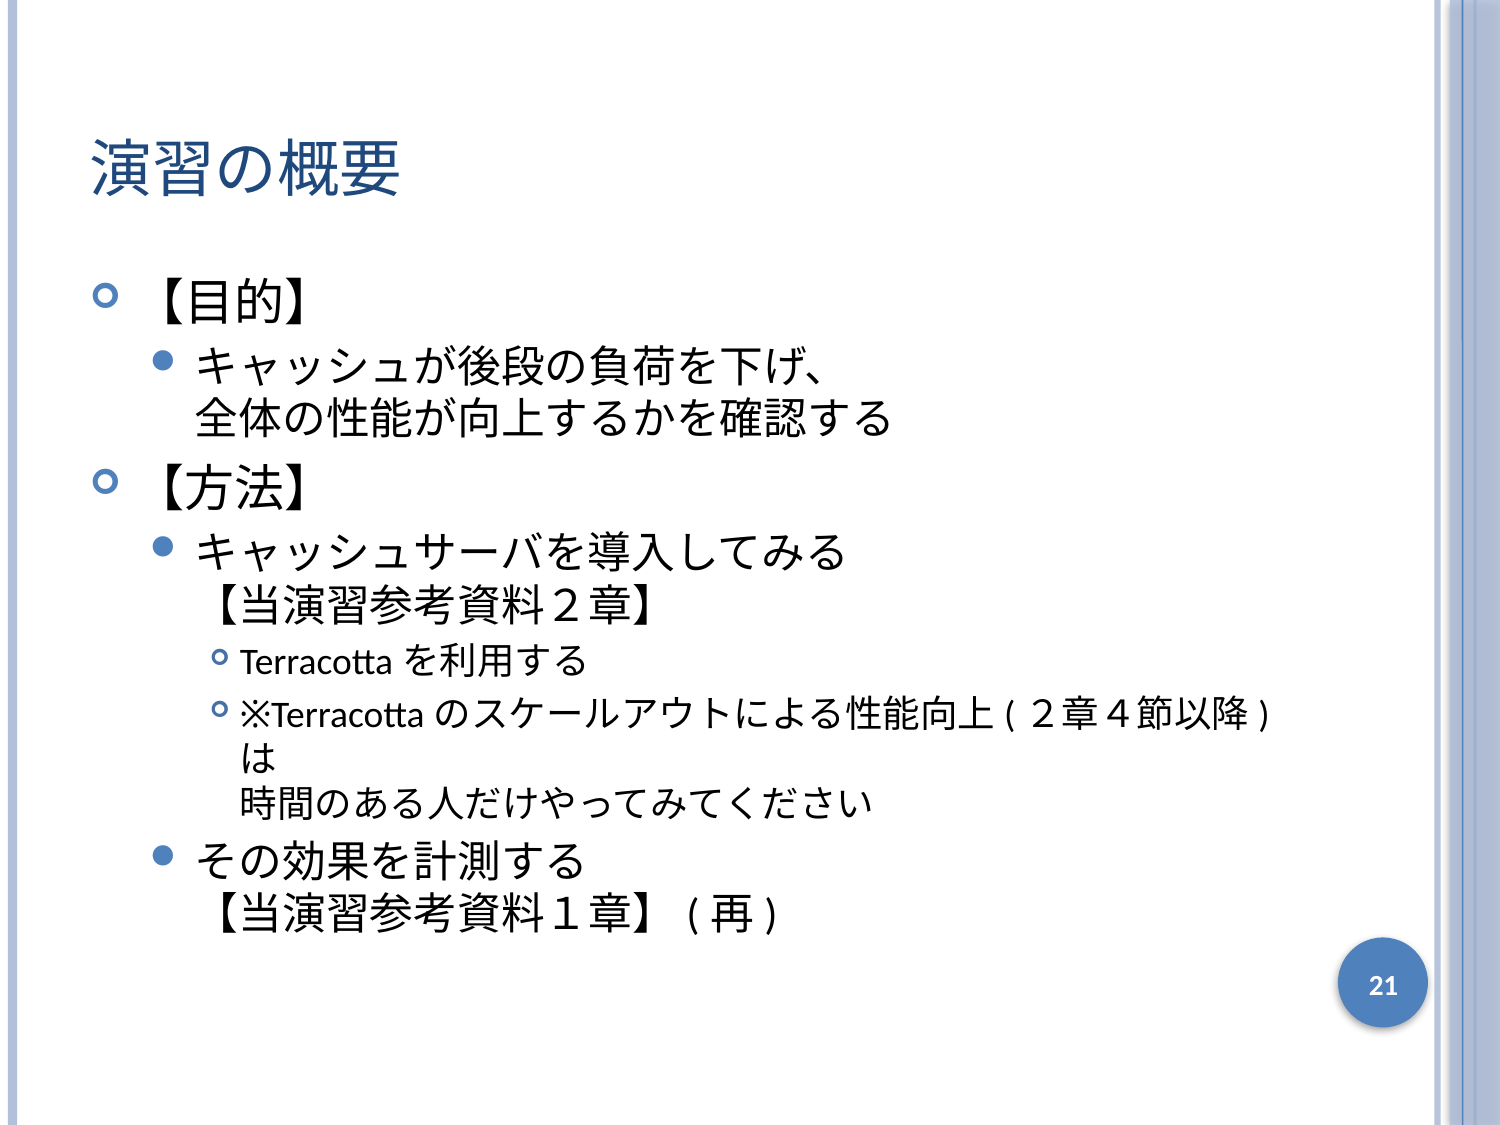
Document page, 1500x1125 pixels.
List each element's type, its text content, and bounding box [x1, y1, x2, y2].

title 演習の概要 [75, 23, 1300, 211]
slide_number 21 [1333, 940, 1434, 1027]
list 【目的】 キャッシュが後段の負荷を下げ、 全体の性能が向上するかを確認する 【方法】 キャッシュサーバを導入してみる 【当演習参考資料２章】 Terracottaを利用する ※Terracottaのスケールアウトによる性能向上(２章４節以降)は 時間のある人だけやってみてください その効果を計測する 【当演習参考資料１章】(再) [75, 262, 1300, 1062]
